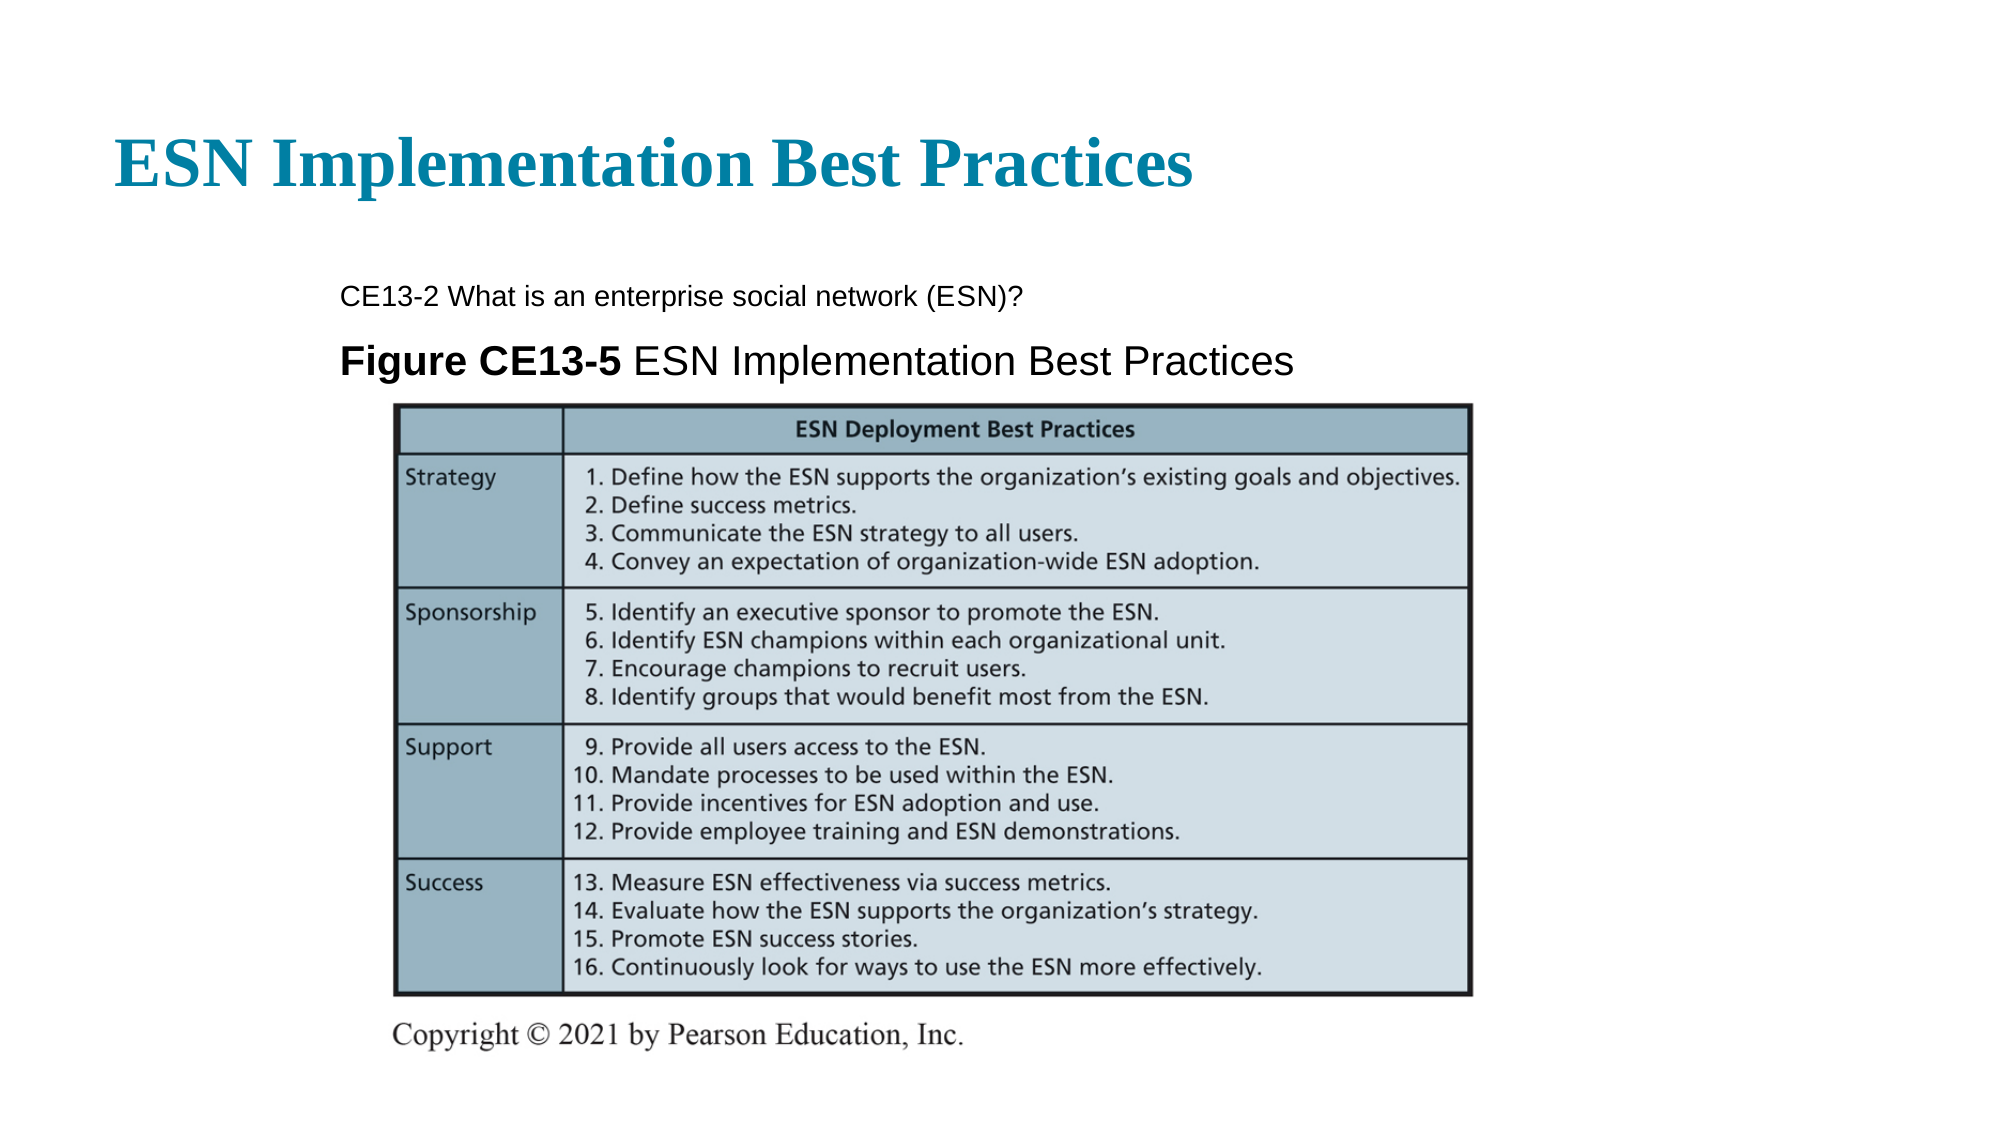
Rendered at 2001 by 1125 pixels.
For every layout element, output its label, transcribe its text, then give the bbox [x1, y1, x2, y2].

list CE 13-2 What is an enterprise social network (E S N)? Figure C E 13-5 E S N Implementation Best Practices [324, 262, 1675, 398]
picture [387, 398, 1479, 1057]
title E S N Implementation Best Practices [99, 35, 1900, 216]
